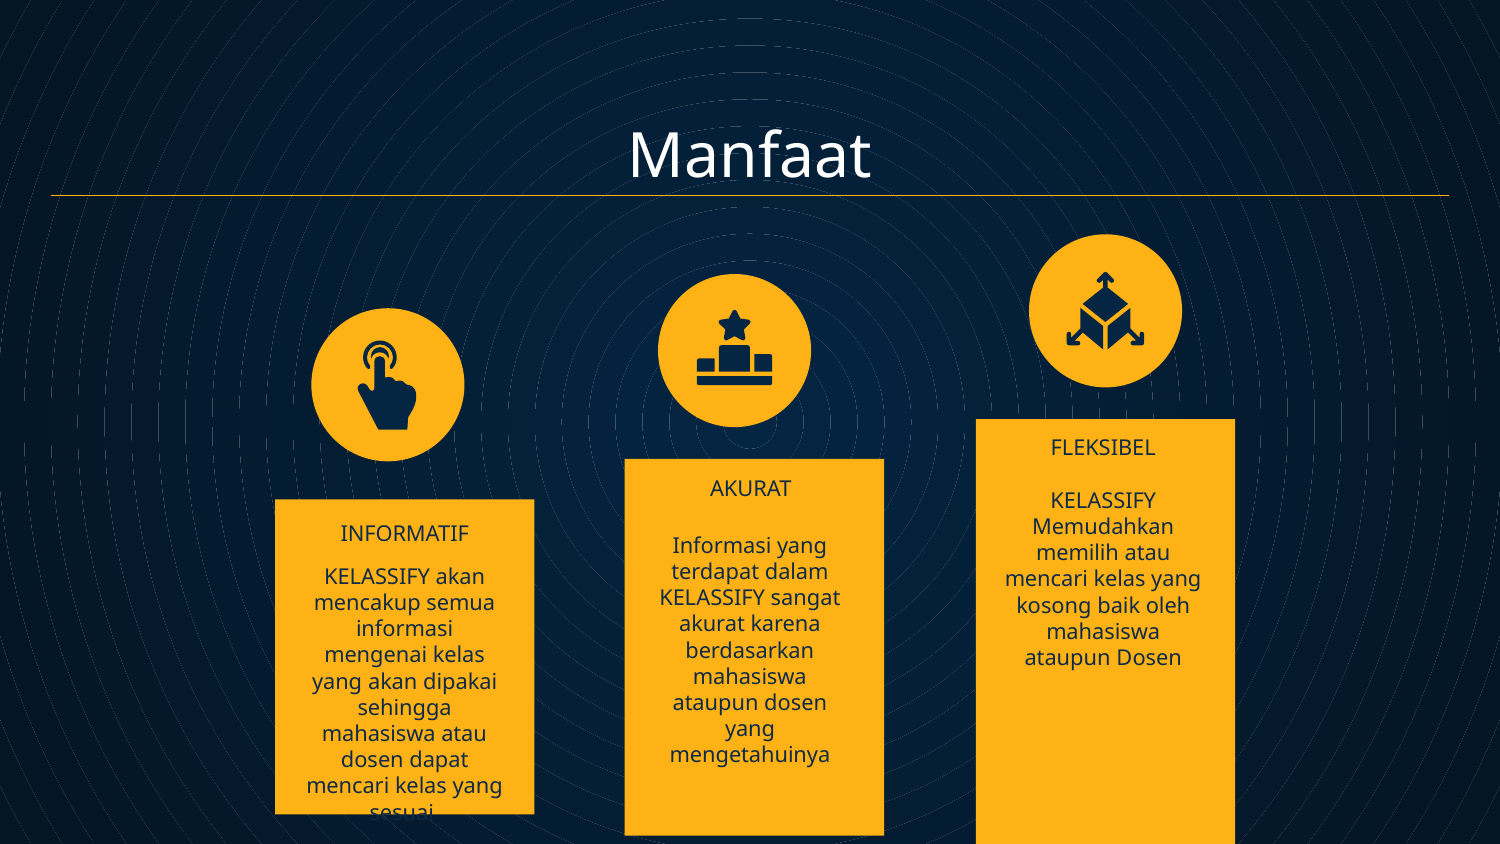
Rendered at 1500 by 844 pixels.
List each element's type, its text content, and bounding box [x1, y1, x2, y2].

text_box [657, 273, 812, 428]
title FLEKSIBEL [933, 442, 1274, 475]
text_box [311, 308, 465, 462]
title AKURAT [580, 483, 921, 516]
text_box [1028, 234, 1183, 388]
text_box [975, 419, 1236, 442]
subtitle KELASSIFY Memudahkan memilih atau mencari kelas yang kosong baik oleh mahasiswa ataupun Dosen [988, 475, 1218, 611]
subtitle KELASSIFY akan mencakup semua informasi mengenai kelas yang akan dipakai sehingga mahasiswa atau dosen dapat mencari kelas yang sesuai [290, 561, 520, 729]
text_box [275, 499, 535, 528]
title Manfaat [51, 202, 1449, 206]
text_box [355, 340, 418, 430]
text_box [1066, 271, 1145, 350]
subtitle Informasi yang terdapat dalam KELASSIFY sangat akurat karena berdasarkan mahasiswa ataupun dosen yang mengetahuinya [635, 516, 865, 657]
text_box [975, 475, 1236, 844]
text_box [624, 458, 885, 483]
title INFORMATIF [234, 528, 575, 561]
title Manfaat [51, 105, 1449, 195]
text_box [624, 516, 885, 836]
text_box [275, 561, 535, 815]
